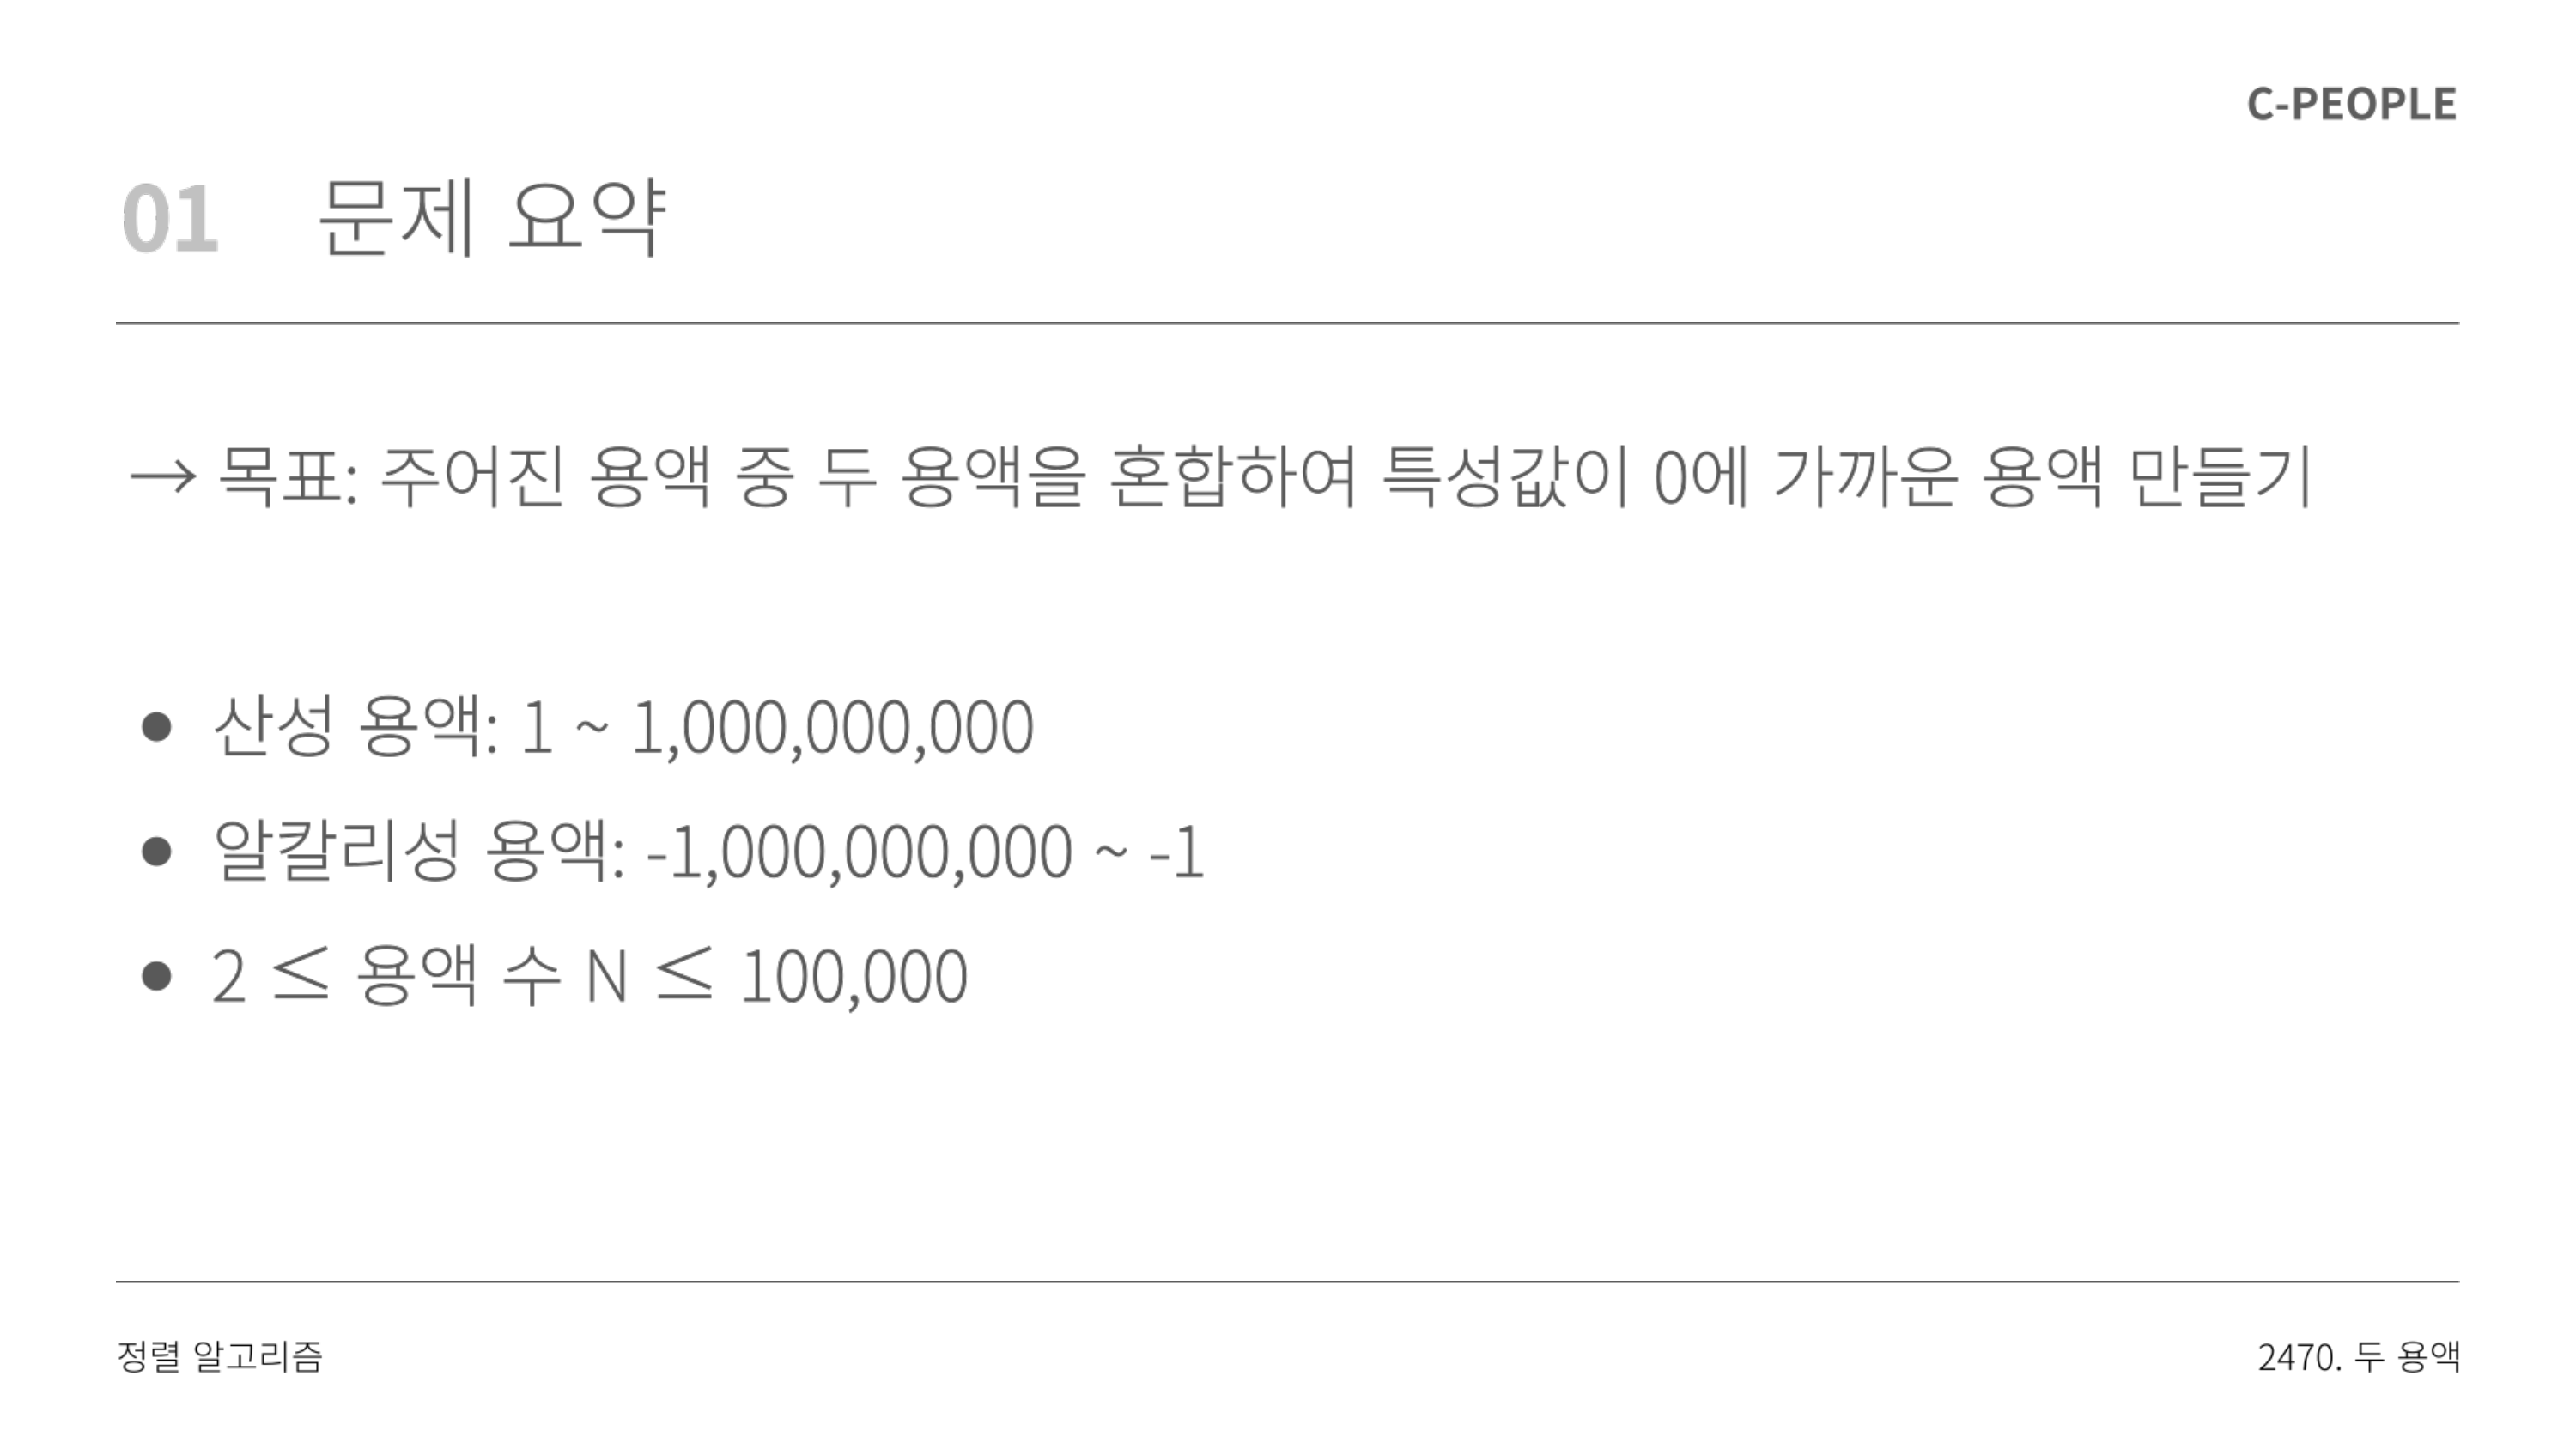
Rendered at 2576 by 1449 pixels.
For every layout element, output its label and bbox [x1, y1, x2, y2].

picture [106, 403, 2387, 1088]
picture [102, 1318, 362, 1419]
text_box [767, 322, 2460, 325]
text_box [116, 1280, 2460, 1283]
picture [89, 93, 762, 367]
picture [1191, 1318, 2576, 1419]
picture [1234, 44, 2576, 174]
